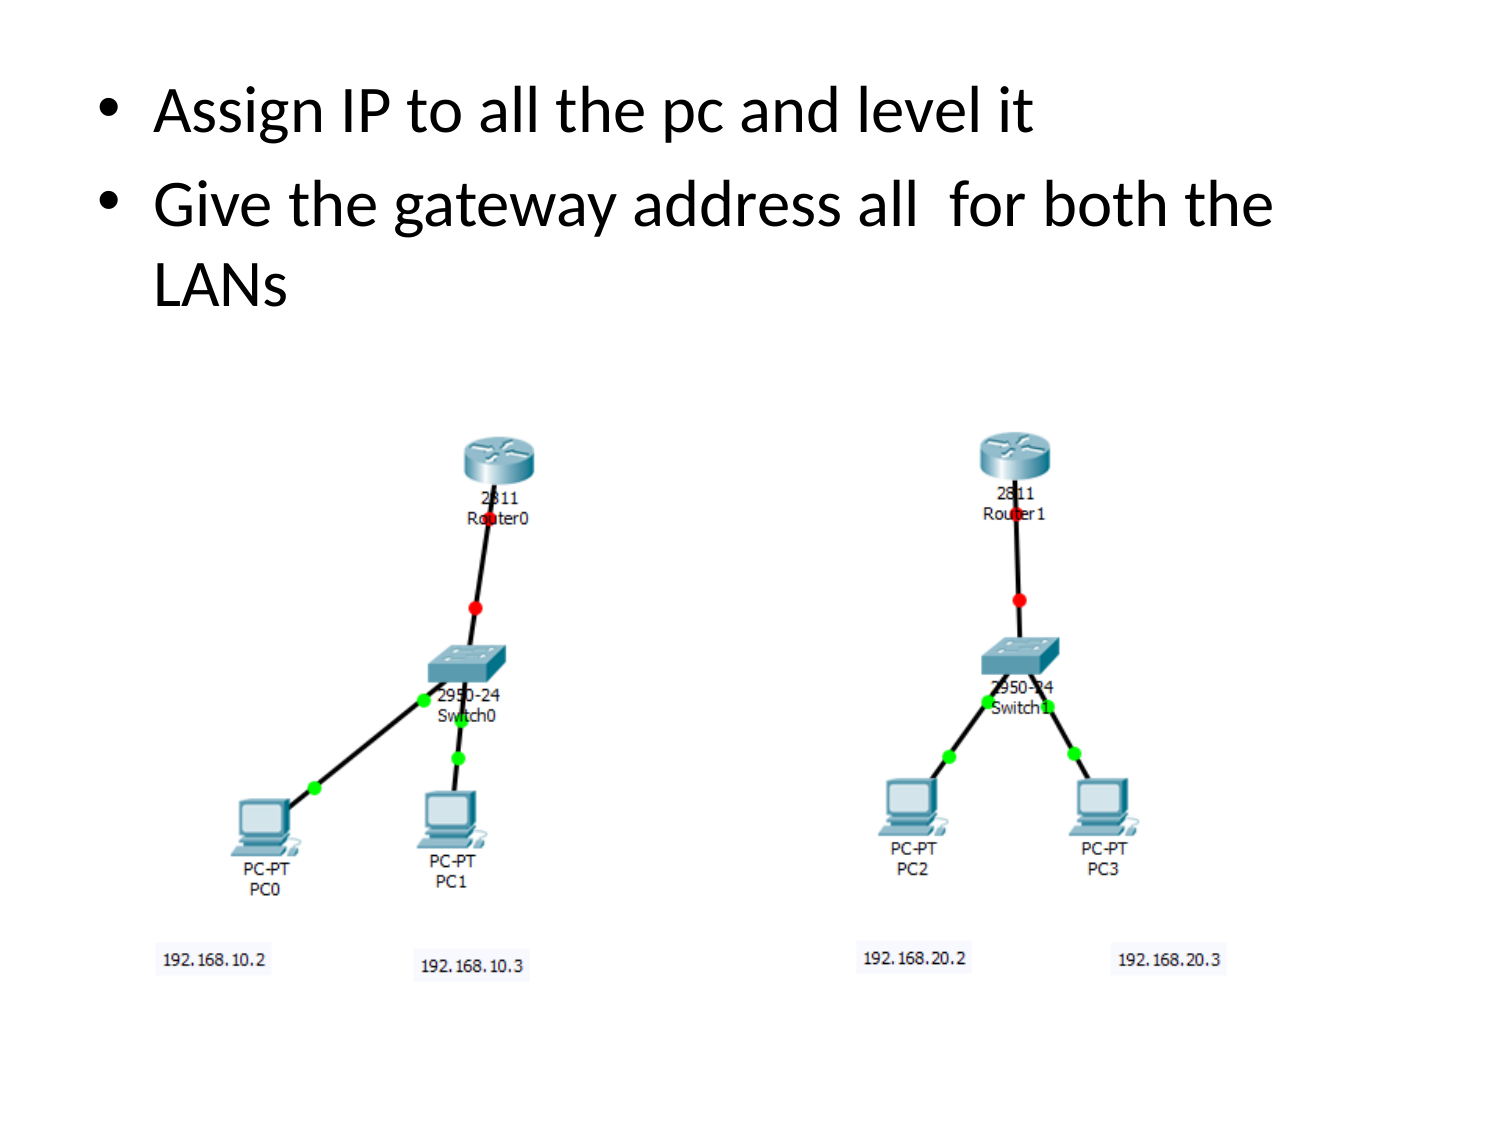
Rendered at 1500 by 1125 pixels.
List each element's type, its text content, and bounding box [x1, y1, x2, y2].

picture [116, 351, 1349, 999]
list Assign IP to all the pc and level it Give the gateway address all for both the LANs [82, 58, 1432, 347]
